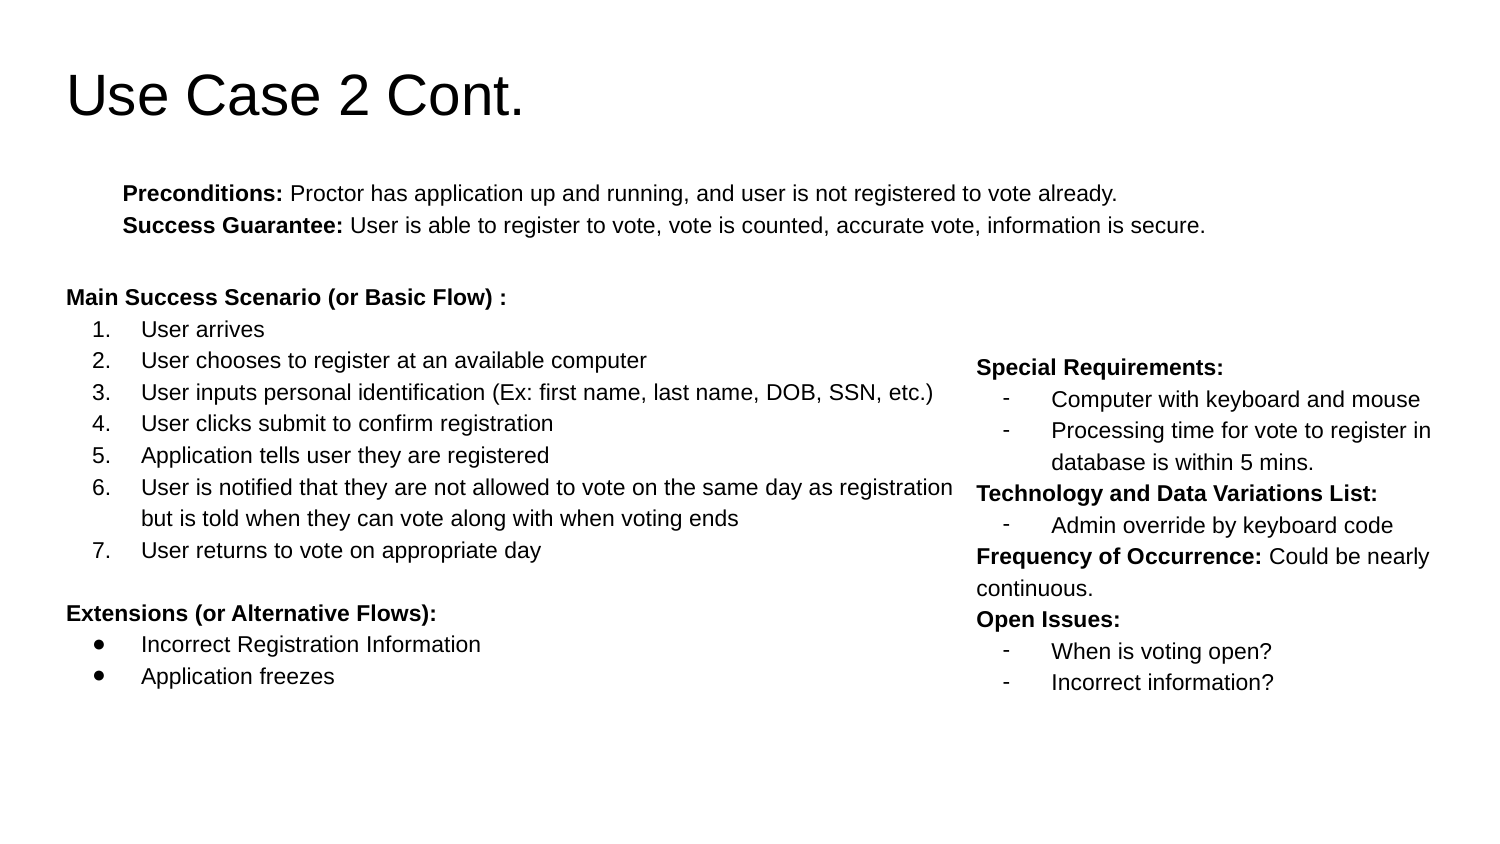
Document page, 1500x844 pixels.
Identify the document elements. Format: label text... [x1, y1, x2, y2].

text_box Special Requirements: Computer with keyboard and mouse Processing time for vote to register in database is within 5 mins. Technology and Data Variations List: Admin override by keyboard code Frequency of Occurrence: Could be nearly continuous. Open Issues: When is voting open? Incorrect information? [961, 333, 1468, 757]
title Use Case 2 Cont. [51, 42, 1449, 137]
list Main Success Scenario (or Basic Flow) : User arrives User chooses to register at an available computer User inputs personal identification (Ex: first name, last name, DOB, SSN, etc.) User clicks submit to confirm registration Application tells user they are registered User is notified that they are not allowed to vote on the same day as registration but is told when they can vote along with when voting ends User returns to vote on appropriate day Extensions (or Alternative Flows): Incorrect Registration Information Application freezes [51, 263, 972, 795]
text_box Preconditions: Proctor has application up and running, and user is not registered to vote already. Success Guarantee: User is able to register to vote, vote is counted, accurate vote, information is secure. [107, 159, 1337, 270]
